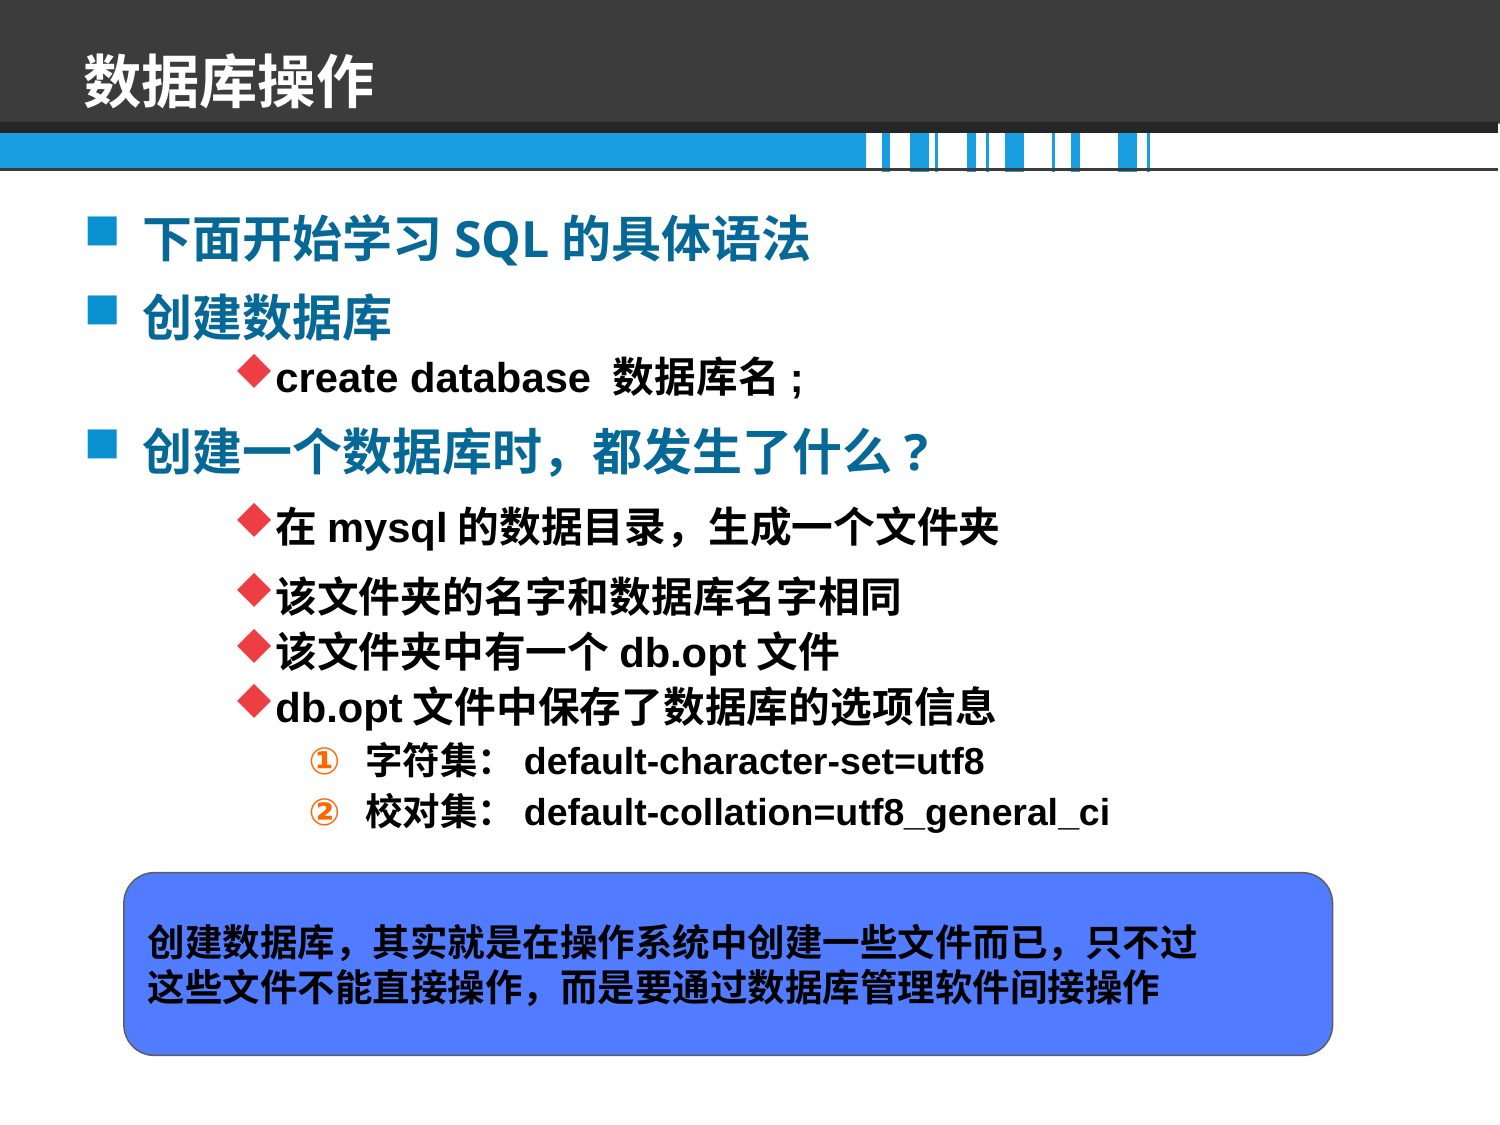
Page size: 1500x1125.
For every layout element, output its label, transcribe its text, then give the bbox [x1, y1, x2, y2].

list 下面开始学习SQL的具体语法 创建数据库 create database 数据库名; 创建一个数据库时，都发生了什么? 在mysql的数据目录，生成一个文件夹 该文件夹的名字和数据库名字相同 该文件夹中有一个db.opt文件 db.opt文件中保存了数据库的选项信息 字符集：default-character-set=utf8 校对集：default-collation=utf8_general_ci [68, 194, 1429, 1073]
title 数据库操作 [68, 7, 1429, 124]
text_box 创建数据库，其实就是在操作系统中创建一些文件而已，只不过 这些文件不能直接操作，而是要通过数据库管理软件间接操作 [123, 872, 1333, 1056]
picture [882, 133, 1150, 168]
